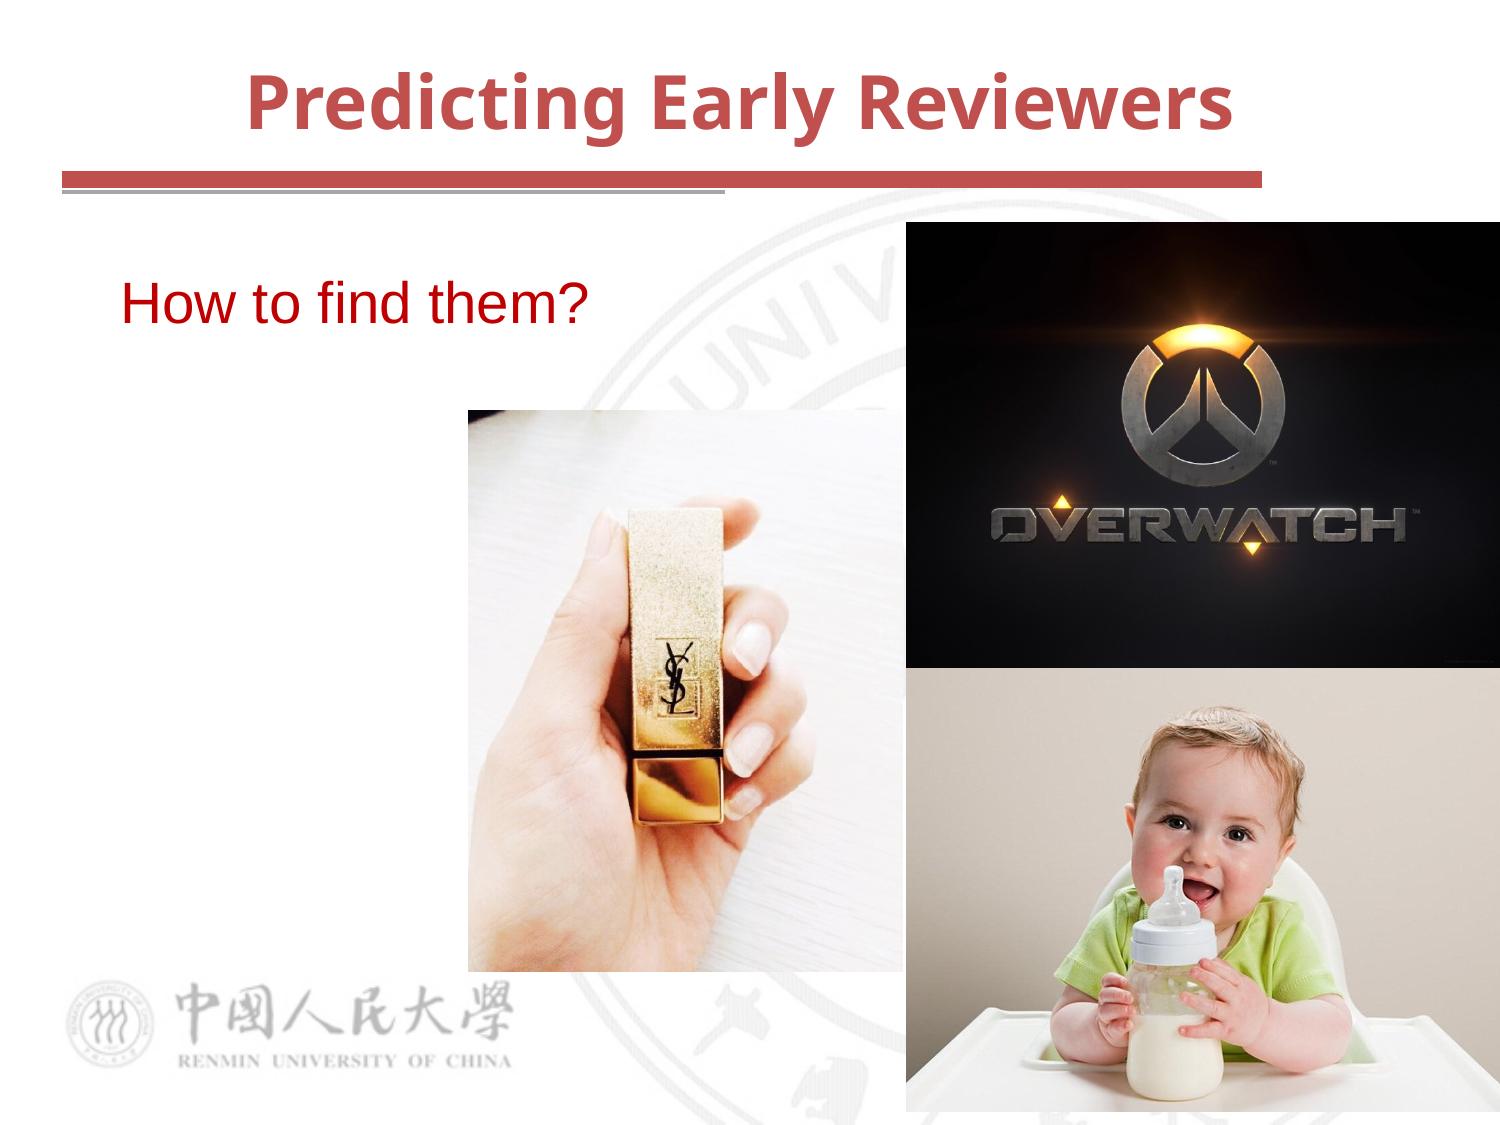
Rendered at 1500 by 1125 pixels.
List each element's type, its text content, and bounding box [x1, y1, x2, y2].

title Predicting Early Reviewers [74, 37, 1426, 163]
text_box How to find them? [105, 257, 622, 343]
picture [0, 0, 1500, 1125]
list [468, 409, 903, 972]
